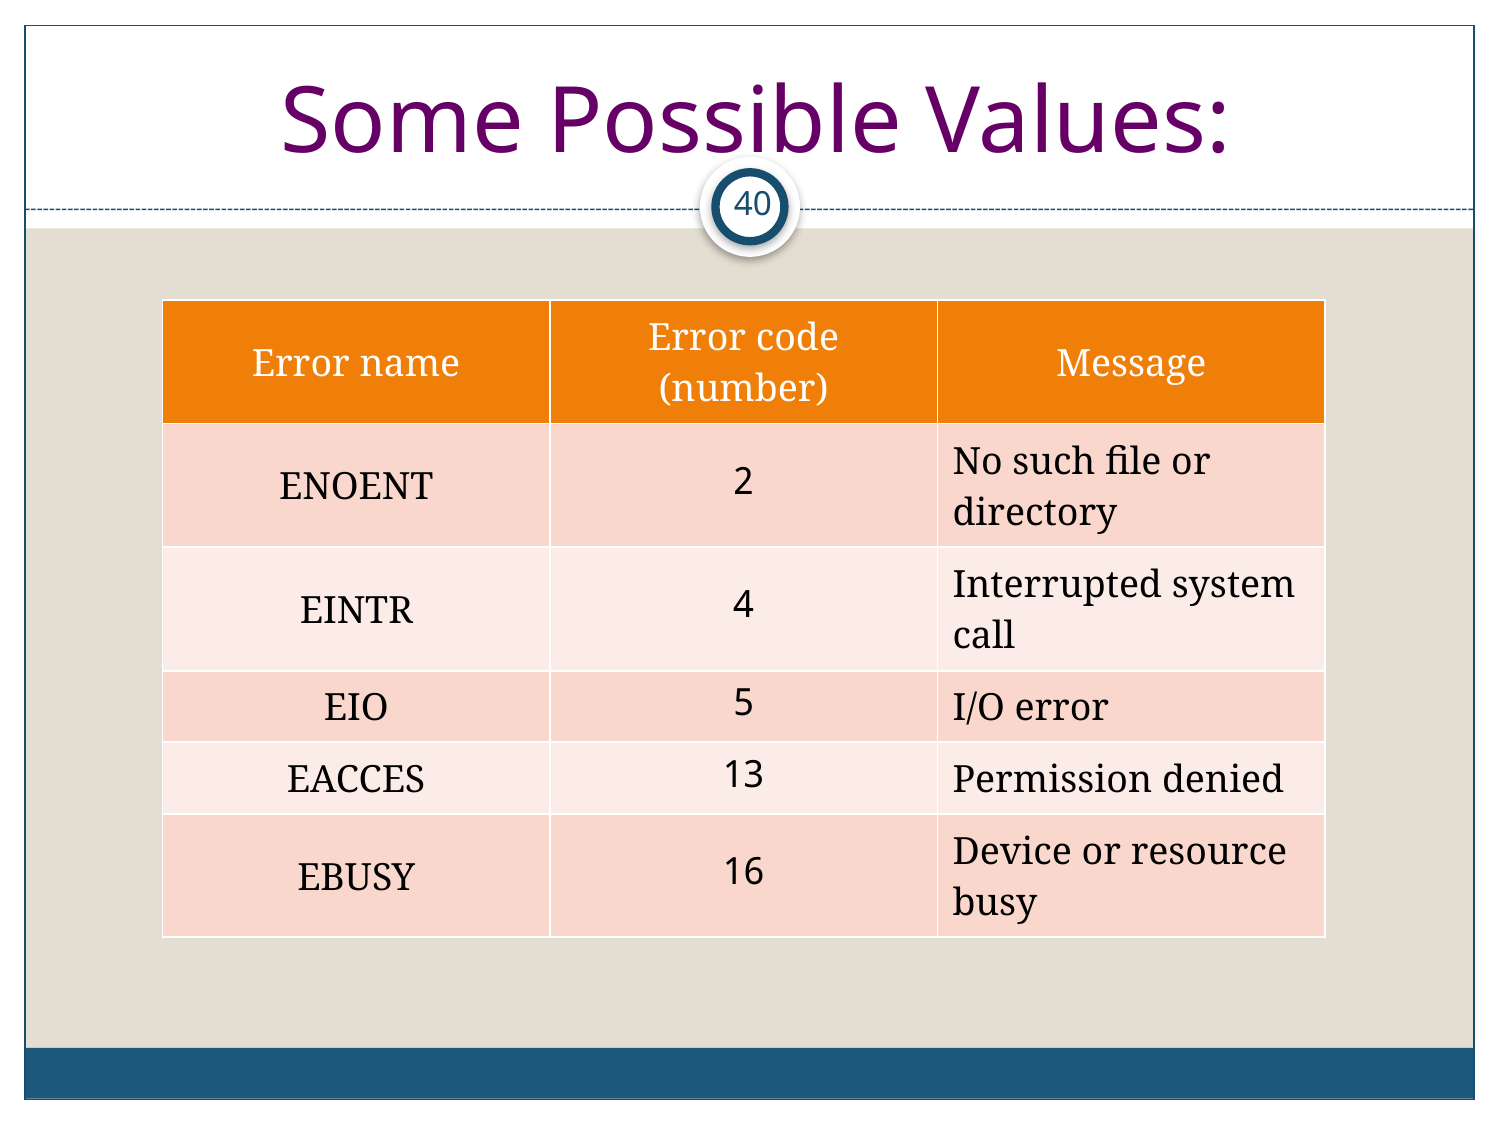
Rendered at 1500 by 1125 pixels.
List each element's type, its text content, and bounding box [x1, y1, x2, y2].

table_cell Device or resource busy [938, 815, 1324, 936]
text_box Some Possible Values: [74, 45, 1438, 188]
table_cell 16 [551, 815, 937, 936]
table_cell Permission denied [938, 743, 1324, 813]
table_cell EINTR [163, 548, 549, 670]
table_cell 13 [551, 743, 937, 813]
table_cell EBUSY [163, 815, 549, 936]
table_cell ENOENT [163, 424, 549, 546]
table_cell I/O error [938, 672, 1324, 741]
table_cell 5 [551, 672, 937, 741]
table_cell 4 [551, 548, 937, 670]
table_cell No such file or directory [938, 424, 1324, 546]
table_cell 2 [551, 424, 937, 546]
slide_number 40 [715, 168, 791, 241]
table_header Message [938, 301, 1324, 423]
table_cell EACCES [163, 743, 549, 813]
table_header Error name [163, 301, 549, 423]
table_header Error code (number) [551, 301, 937, 423]
table_cell Interrupted system call [938, 548, 1324, 670]
table_cell EIO [163, 672, 549, 741]
